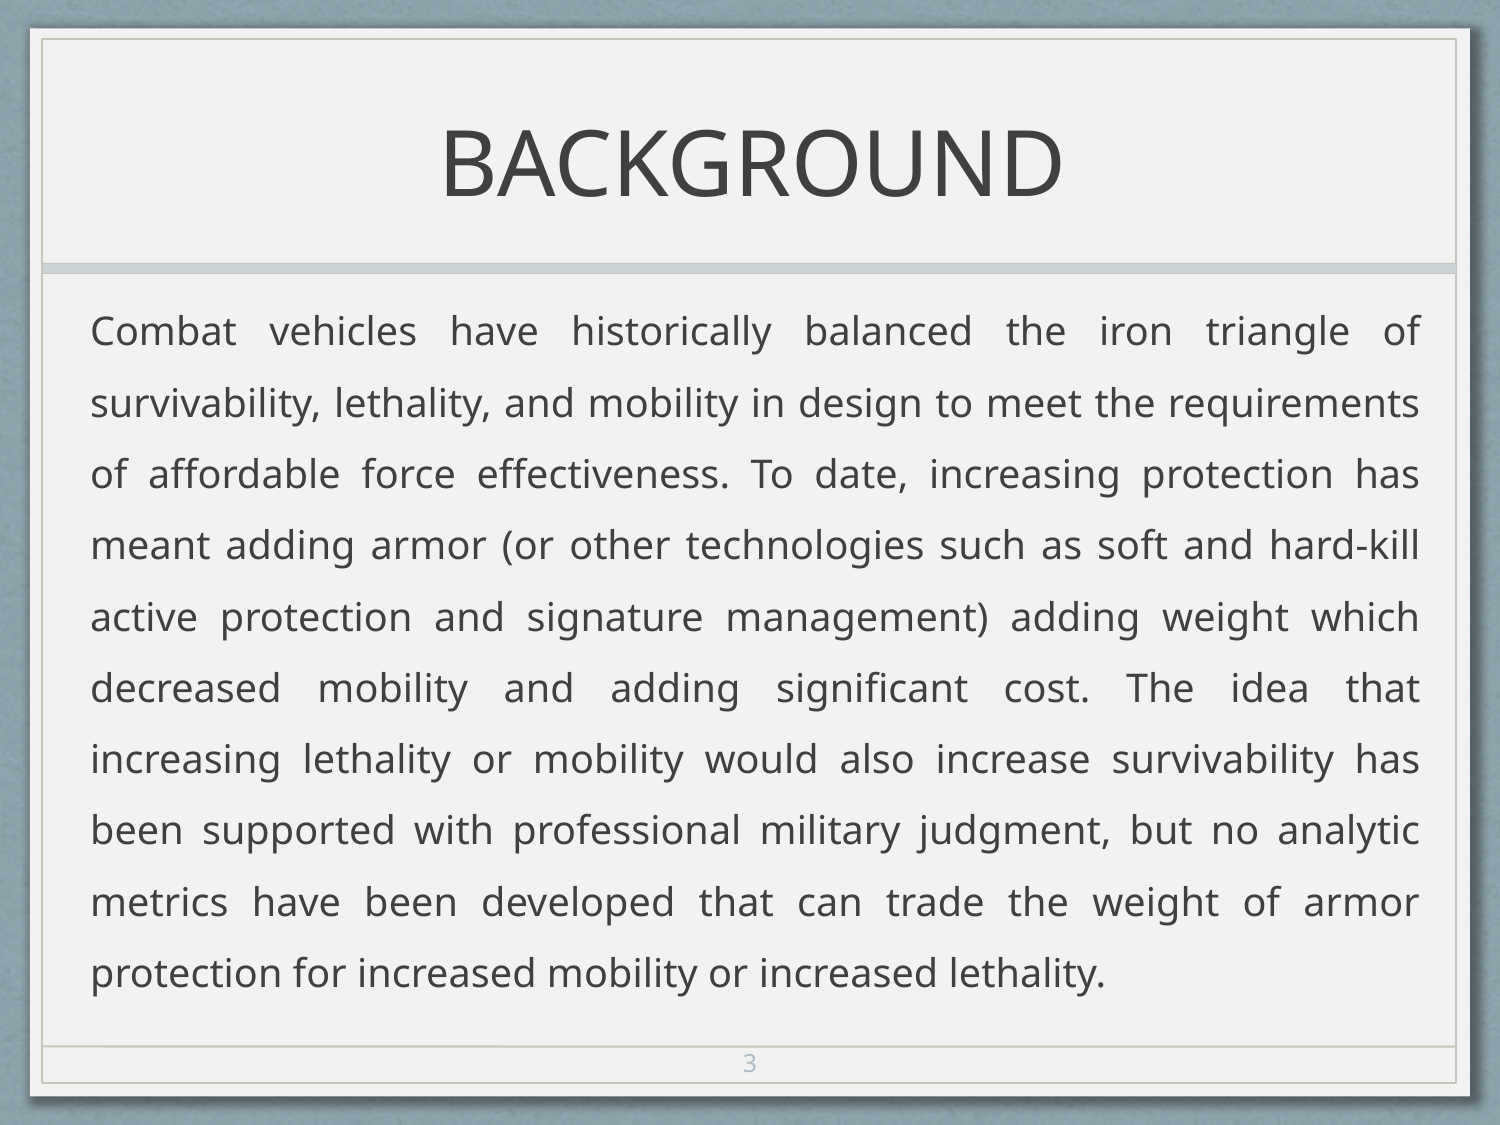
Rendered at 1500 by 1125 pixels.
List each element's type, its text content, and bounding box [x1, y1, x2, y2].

slide_number 3 [687, 1050, 813, 1088]
text_box Combat vehicles have historically balanced the iron triangle of survivability, lethality, and mobility in design to meet the requirements of affordable force effectiveness. To date, increasing protection has meant adding armor (or other technologies such as soft and hard-kill active protection and signature management) adding weight which decreased mobility and adding significant cost. The idea that increasing lethality or mobility would also increase survivability has been supported with professional military judgment, but no analytic metrics have been developed that can trade the weight of armor protection for increased mobility or increased lethality. [74, 275, 1438, 1050]
title BACKGROUND [150, 50, 1355, 270]
